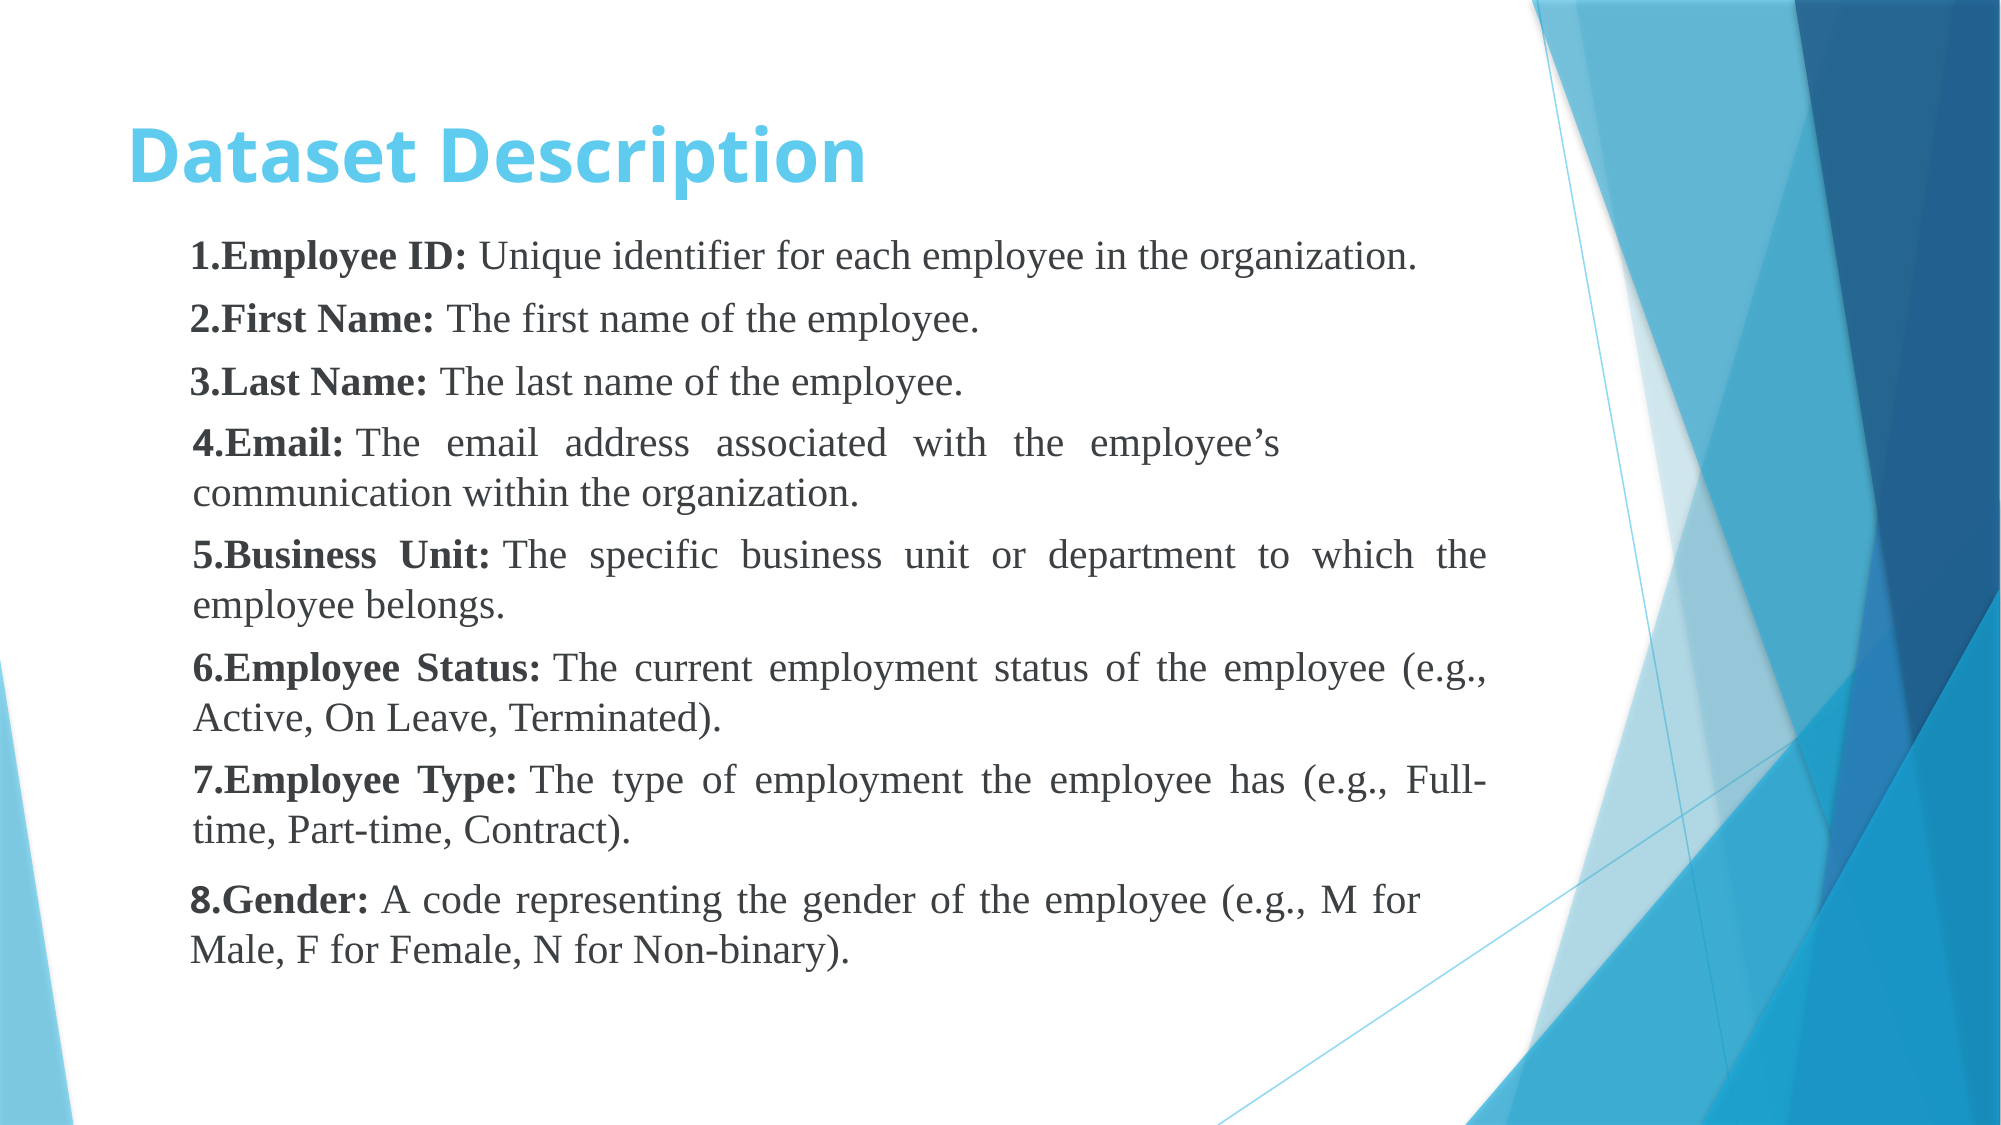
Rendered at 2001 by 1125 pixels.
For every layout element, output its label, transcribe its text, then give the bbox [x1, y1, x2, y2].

text_box Employee ID: Unique identifier for each employee in the organization. First Name: The first name of the employee. Last Name: The last name of the employee. [174, 220, 1572, 411]
text_box 8.Gender: A code representing the gender of the employee (e.g., M for Male, F for Female, N for Non-binary). [174, 863, 1437, 979]
title Dataset Description [111, 99, 1522, 317]
text_box 4.Email: The email address associated with the employee’s communication within the organization. 5.Business Unit: The specific business unit or department to which the employee belongs. 6.Employee Status: The current employment status of the employee (e.g., Active, On Leave, Terminated). 7.Employee Type: The type of employment the employee has (e.g., Full-time, Part-time, Contract). [177, 407, 1503, 860]
